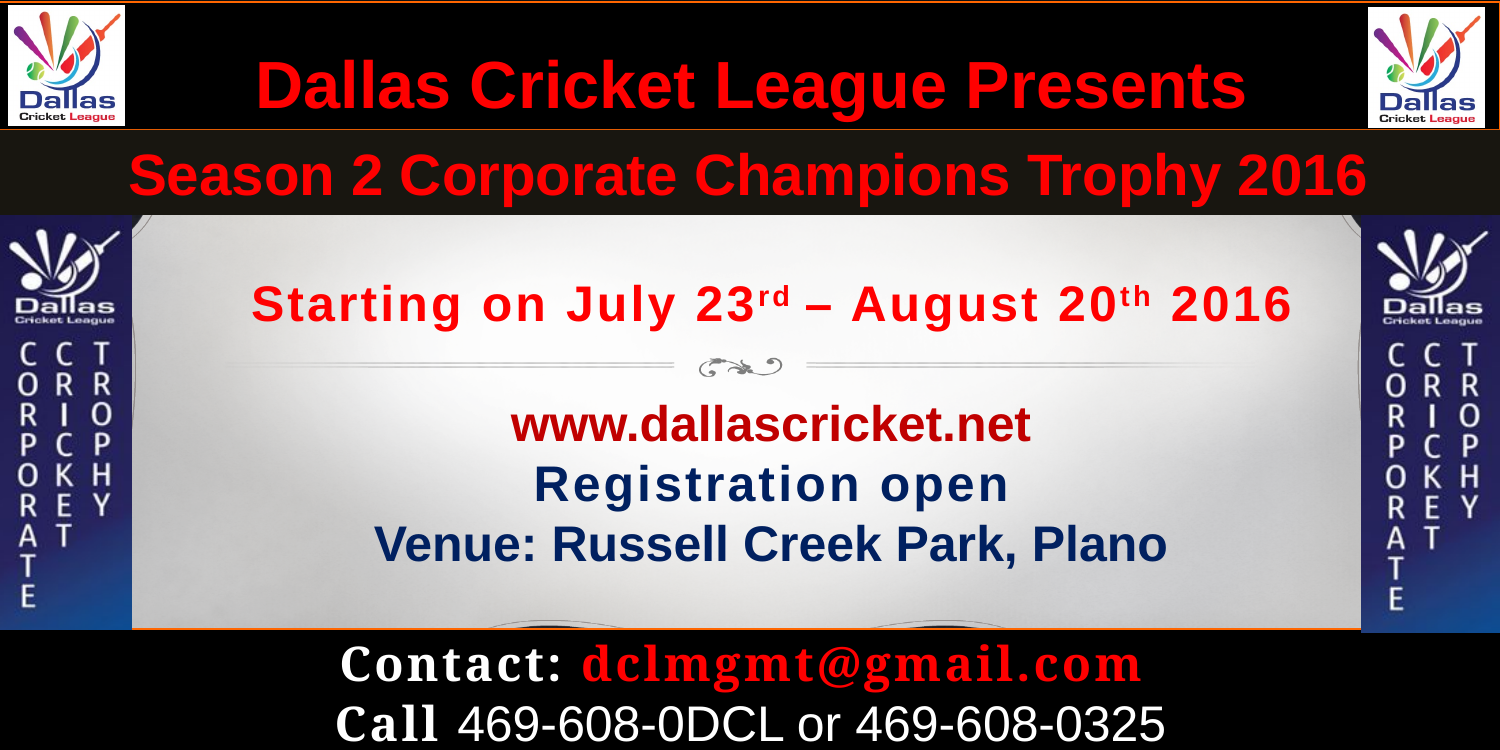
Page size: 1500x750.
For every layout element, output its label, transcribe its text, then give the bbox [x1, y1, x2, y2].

picture [8, 5, 125, 126]
text_box Dallas Cricket League Presents [0, 34, 1500, 129]
picture [1367, 7, 1485, 128]
text_box Starting on July 23rd – August 20th 2016 www.dallascricket.net Registration open Venue: Russell Creek Park, Plano [158, 264, 1360, 580]
text_box [0, 1, 1500, 34]
text_box Contact: dclmgmt@gmail.com Call 469-608-0DCL or 469-608-0325 [0, 625, 1500, 750]
picture [0, 215, 1500, 633]
text_box Season 2 Corporate Champions Trophy 2016 [0, 129, 1500, 215]
